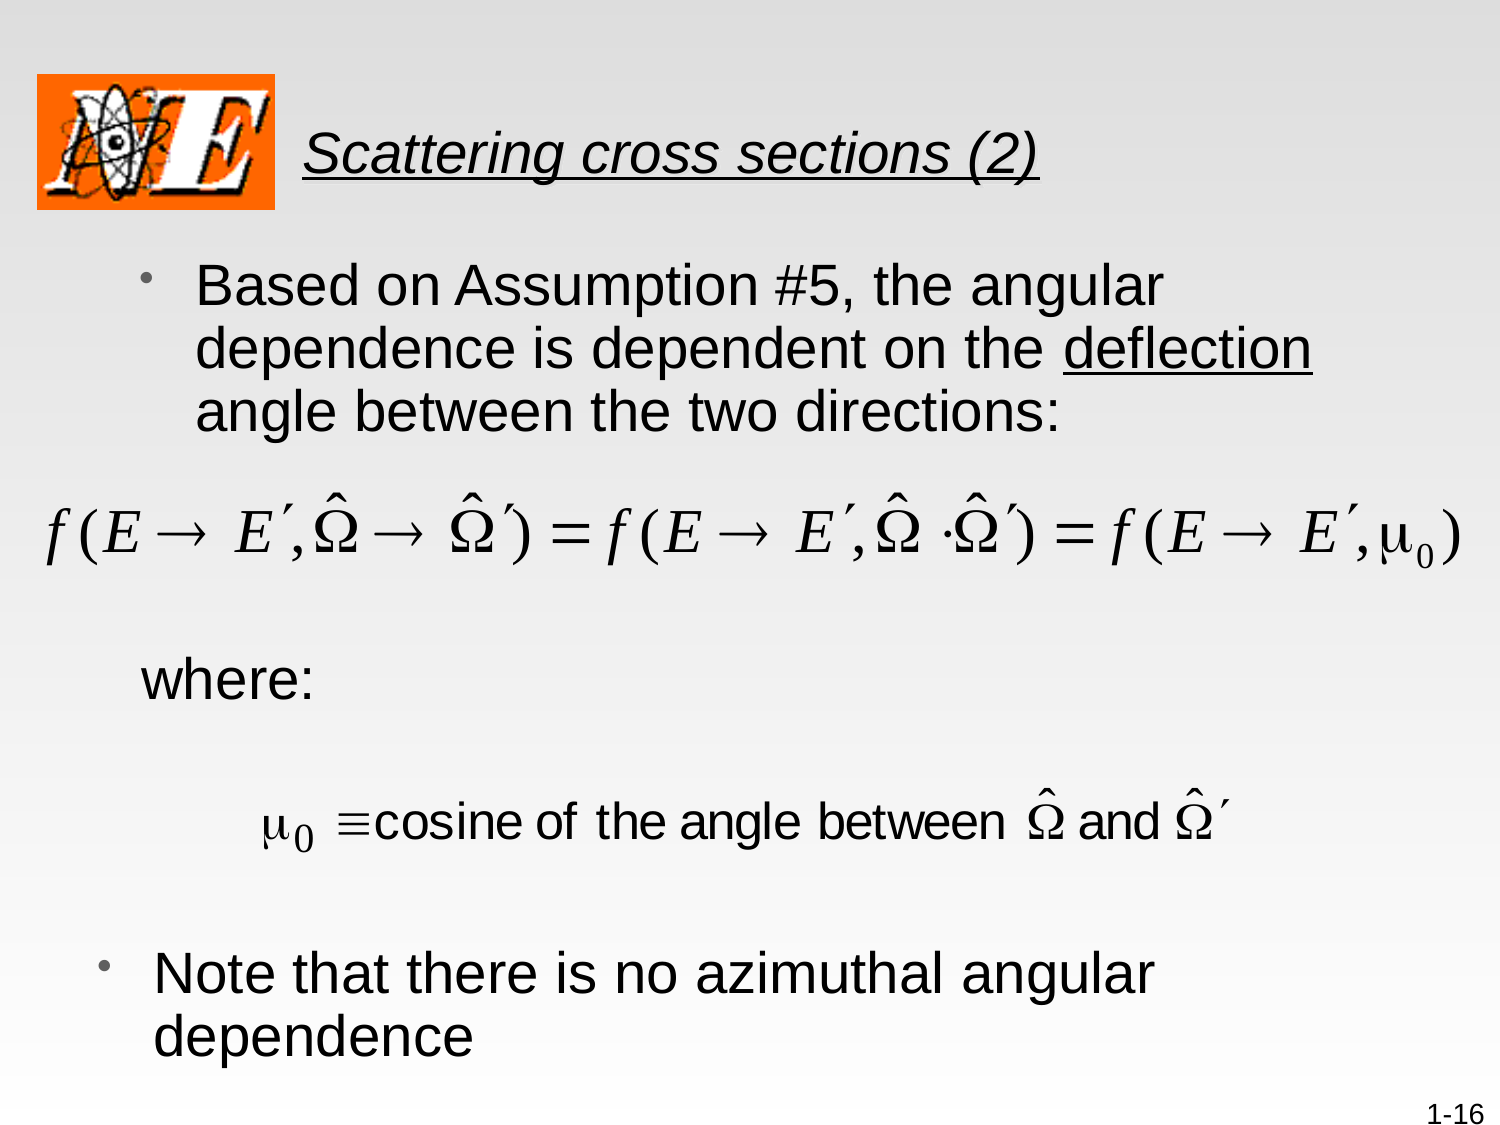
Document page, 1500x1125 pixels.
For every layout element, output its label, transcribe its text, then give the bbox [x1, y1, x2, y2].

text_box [24, 479, 1473, 584]
text_box where: [125, 641, 1401, 725]
list Based on Assumption #5, the angular dependence is dependent on the deflection angle between the two directions: [123, 247, 1400, 474]
slide_number 1-16 [1187, 1087, 1500, 1125]
text_box Note that there is no azimuthal angular dependence [82, 935, 1397, 1019]
title Scattering cross sections (2) [287, 56, 1500, 244]
picture [37, 74, 275, 210]
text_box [252, 776, 1241, 866]
